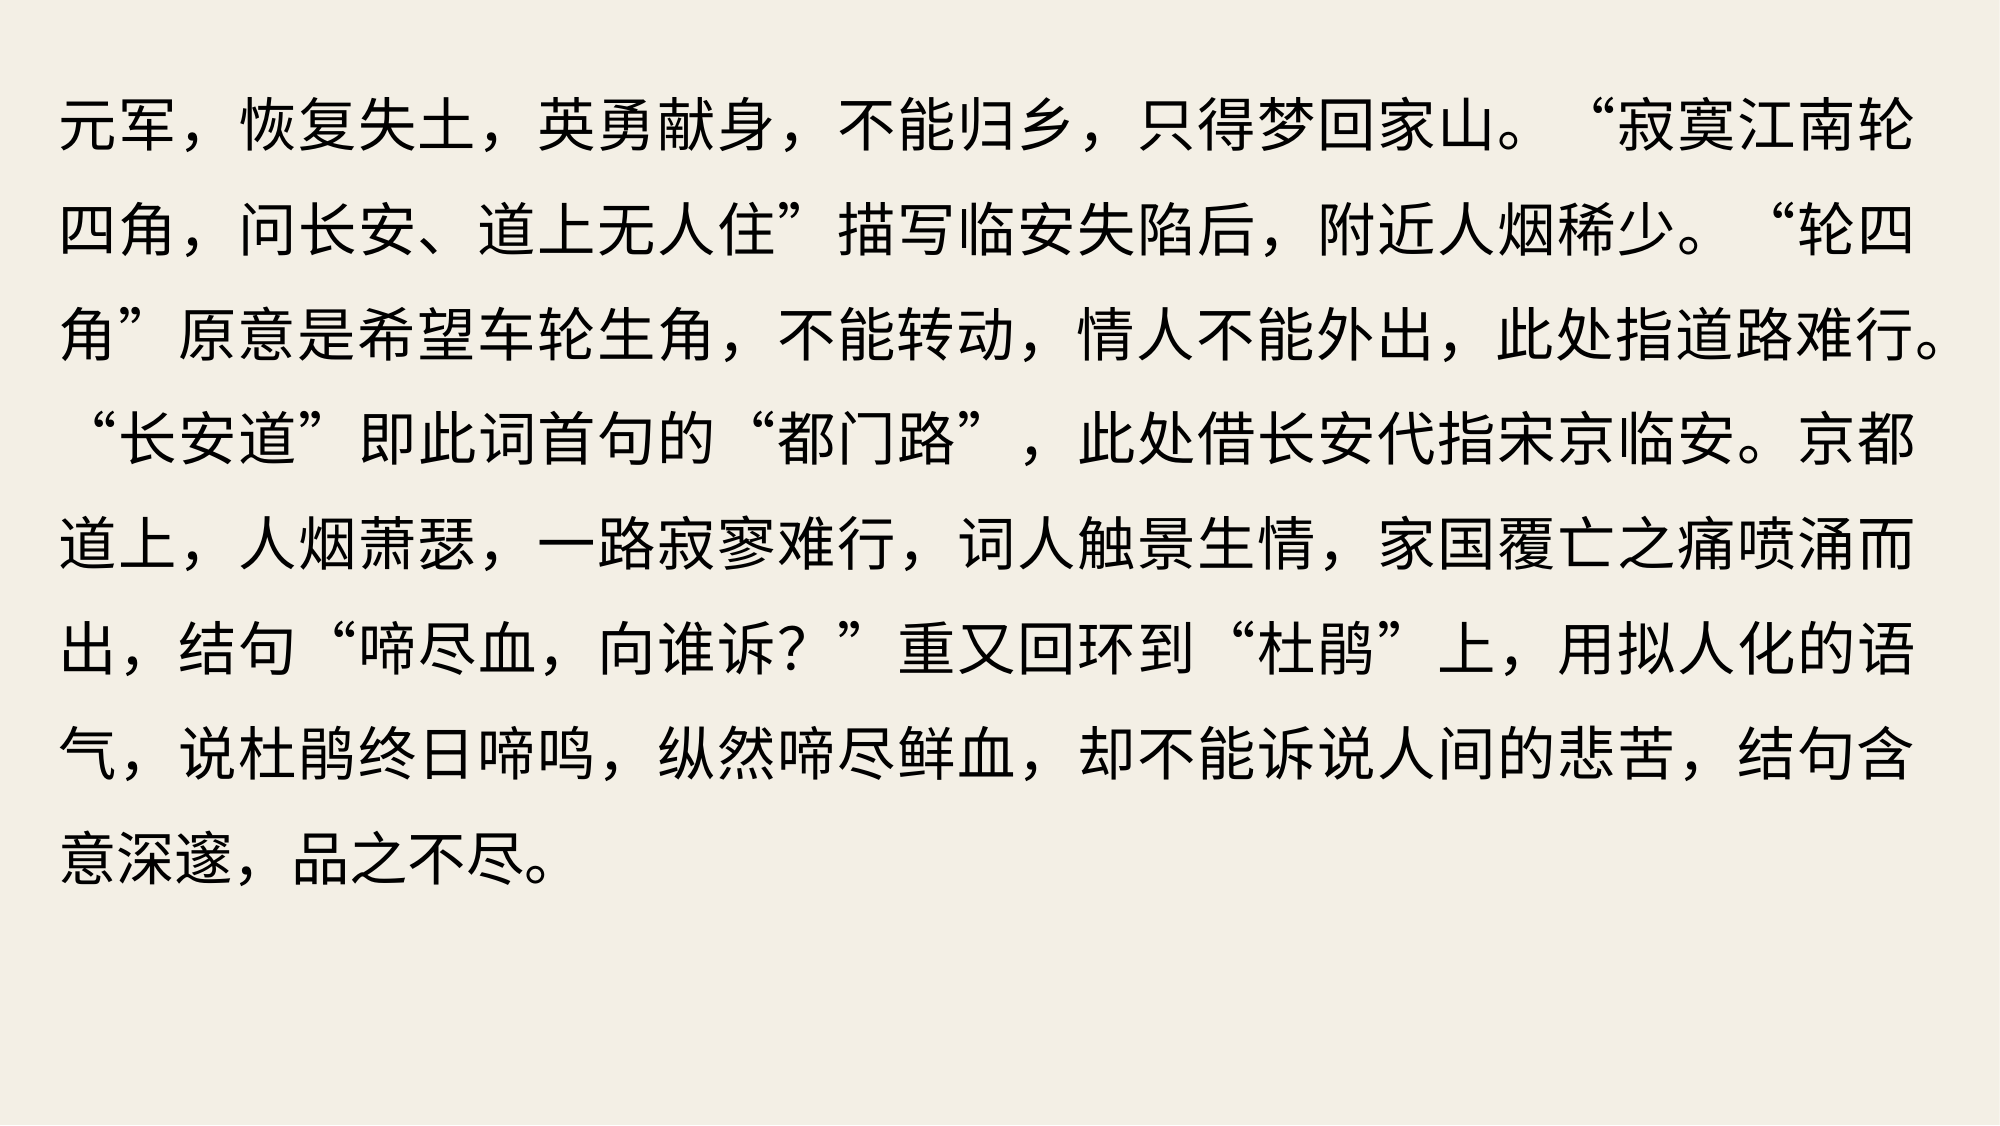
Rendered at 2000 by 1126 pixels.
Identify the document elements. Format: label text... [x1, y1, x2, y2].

text_box 元军，恢复失土，英勇献身，不能归乡，只得梦回家山。“寂寞江南轮四角，问长安、道上无人住”描写临安失陷后，附近人烟稀少。“轮四角”原意是希望车轮生角，不能转动，情人不能外出，此处指道路难行。“长安道”即此词首句的“都门路”，此处借长安代指宋京临安。京都道上，人烟萧瑟，一路寂寥难行，词人触景生情，家国覆亡之痛喷涌而出，结句“啼尽血，向谁诉？”重又回环到“杜鹃”上，用拟人化的语气，说杜鹃终日啼鸣，纵然啼尽鲜血，却不能诉说人间的悲苦，结句含意深邃，品之不尽。 [38, 42, 1936, 903]
